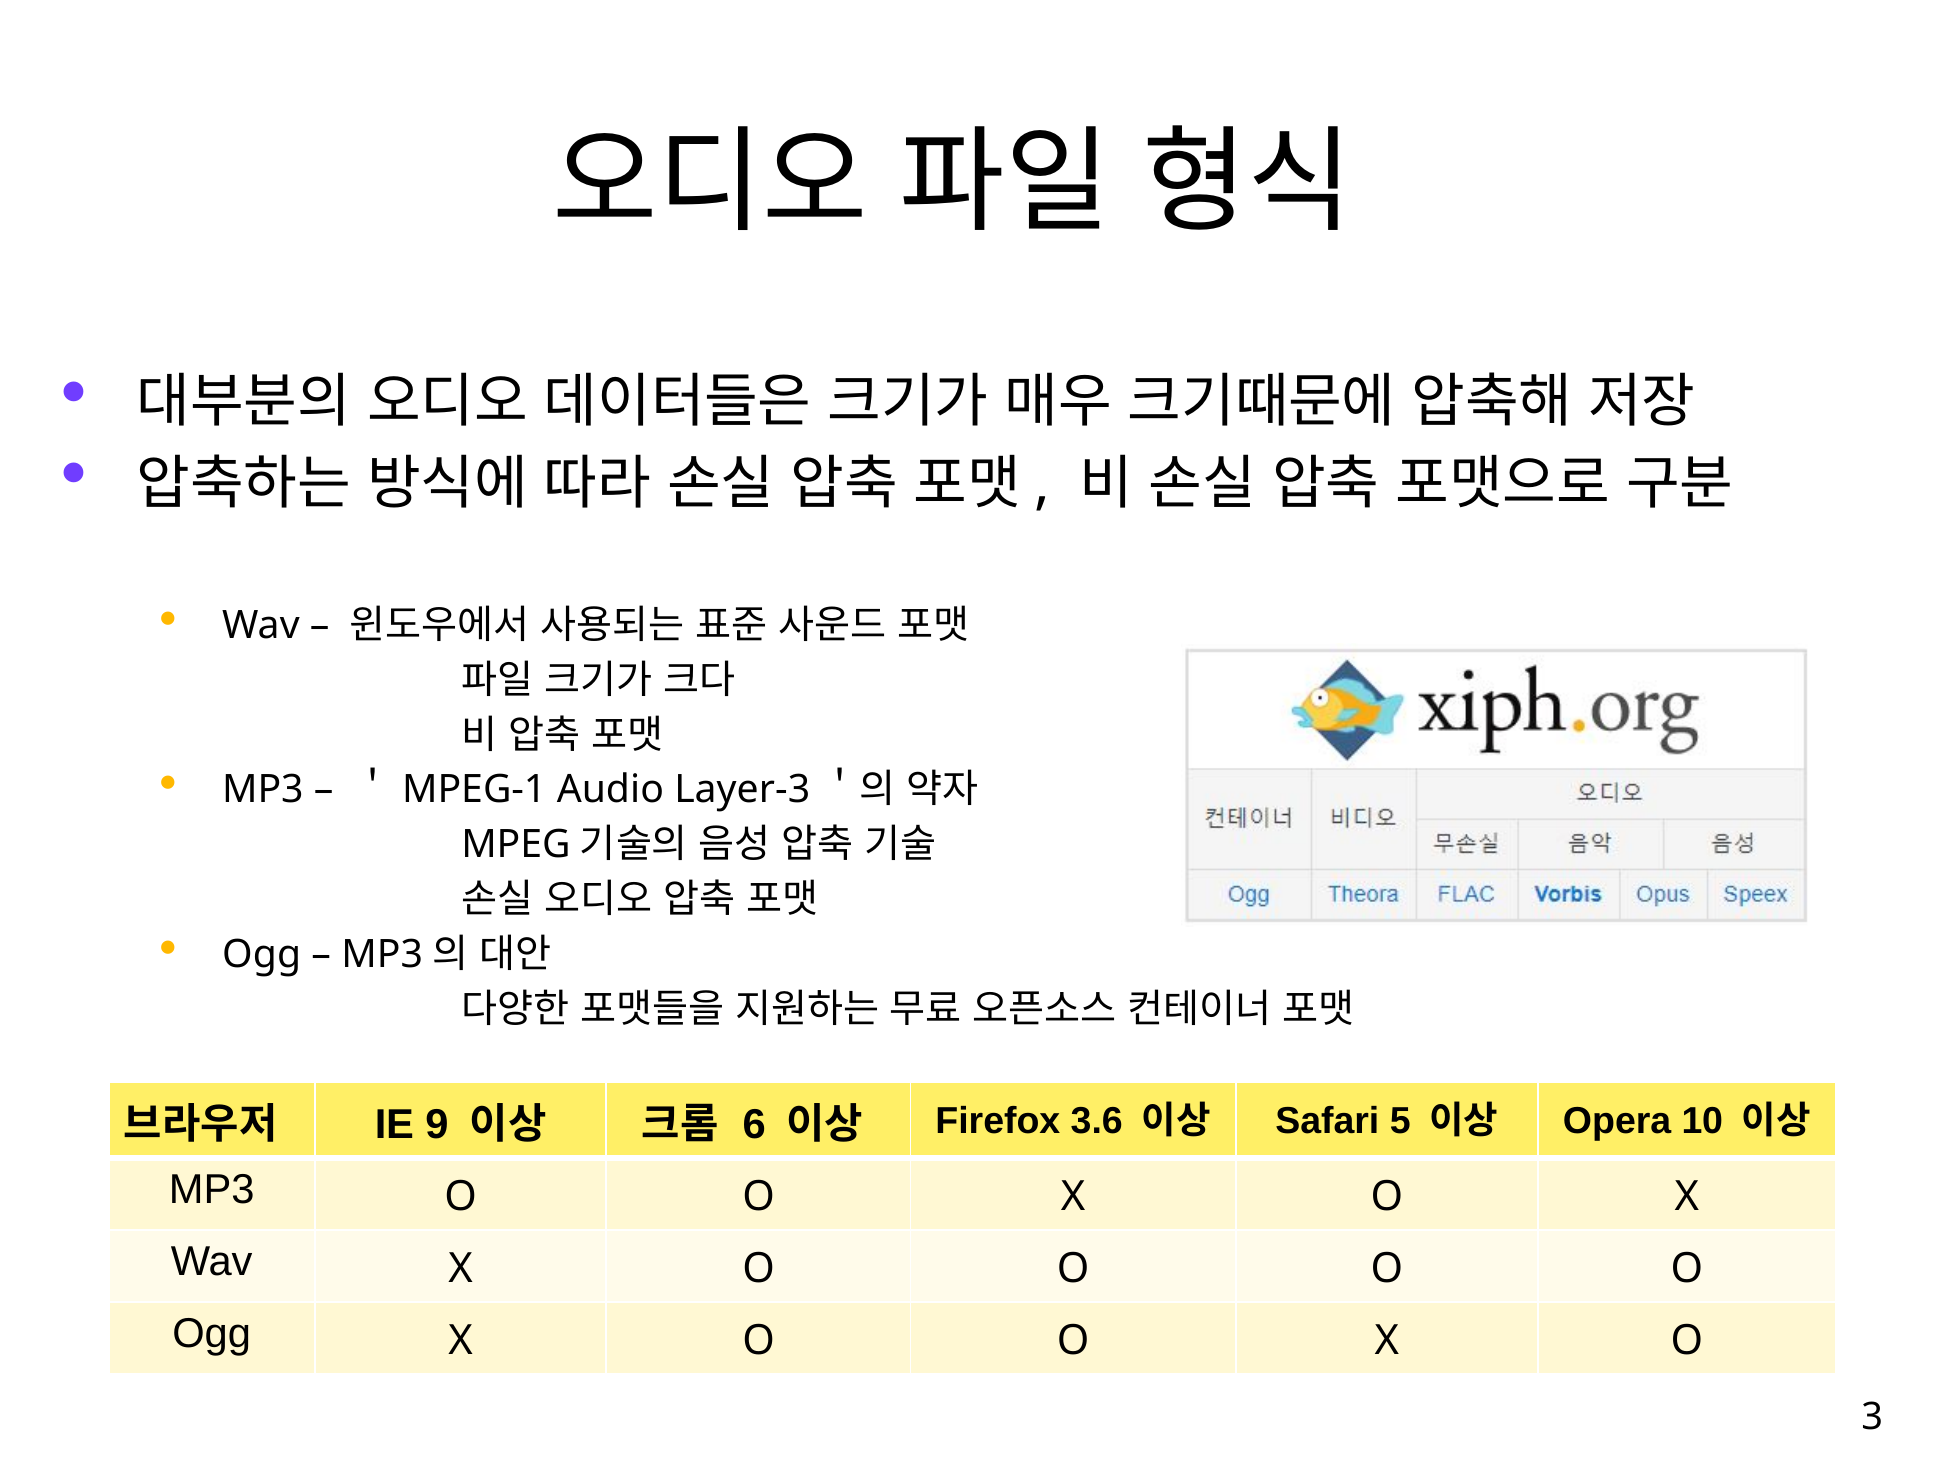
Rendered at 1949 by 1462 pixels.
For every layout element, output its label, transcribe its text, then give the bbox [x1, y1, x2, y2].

table_cell X [316, 1303, 605, 1373]
table_cell O [911, 1303, 1235, 1373]
table_cell O [1237, 1231, 1537, 1301]
slide_number 3 [1496, 1372, 1899, 1462]
table_cell O [607, 1303, 910, 1373]
table_cell O [1237, 1161, 1537, 1229]
table_cell O [607, 1231, 910, 1301]
picture [1181, 643, 1812, 927]
table_cell X [1539, 1161, 1835, 1229]
table_cell O [911, 1231, 1235, 1301]
list 대부분의 오디오 데이터들은 크기가 매우 크기때문에 압축해 저장 압축하는 방식에 따라 손실 압축 포맷, 비 손실 압축 포맷으로 구분 Wav – 윈도우에서 사용되는 표준 사운드 포맷 파일 크기가 크다 비 압축 포맷 MP3 – ＇MPEG-1 Audio Layer-3＇의 약자 MPEG기술의 음성 압축 기술 손실 오디오 압축 포맷 Ogg – MP3의 대안 다양한 포맷들을 지원하는 무료 오픈소스 컨테이너 포맷 [48, 284, 1897, 1343]
table_cell Ogg [110, 1303, 314, 1373]
table_header Safari 5 이상 [1237, 1083, 1537, 1155]
table_cell X [316, 1231, 605, 1301]
title 오디오 파일 형식 [156, 92, 1749, 255]
table_cell O [1539, 1303, 1835, 1373]
table_header 브라우저 [110, 1083, 314, 1155]
table_cell O [607, 1161, 910, 1229]
table_header Opera 10 이상 [1539, 1083, 1835, 1155]
table_cell O [1539, 1231, 1835, 1301]
table_cell X [1237, 1303, 1537, 1373]
table_header Firefox 3.6 이상 [911, 1083, 1235, 1155]
table_cell MP3 [110, 1161, 314, 1229]
table_cell X [911, 1161, 1235, 1229]
table_cell O [316, 1161, 605, 1229]
table_header IE 9 이상 [316, 1083, 605, 1155]
table_cell Wav [110, 1231, 314, 1301]
table_header 크롬 6 이상 [607, 1083, 910, 1155]
